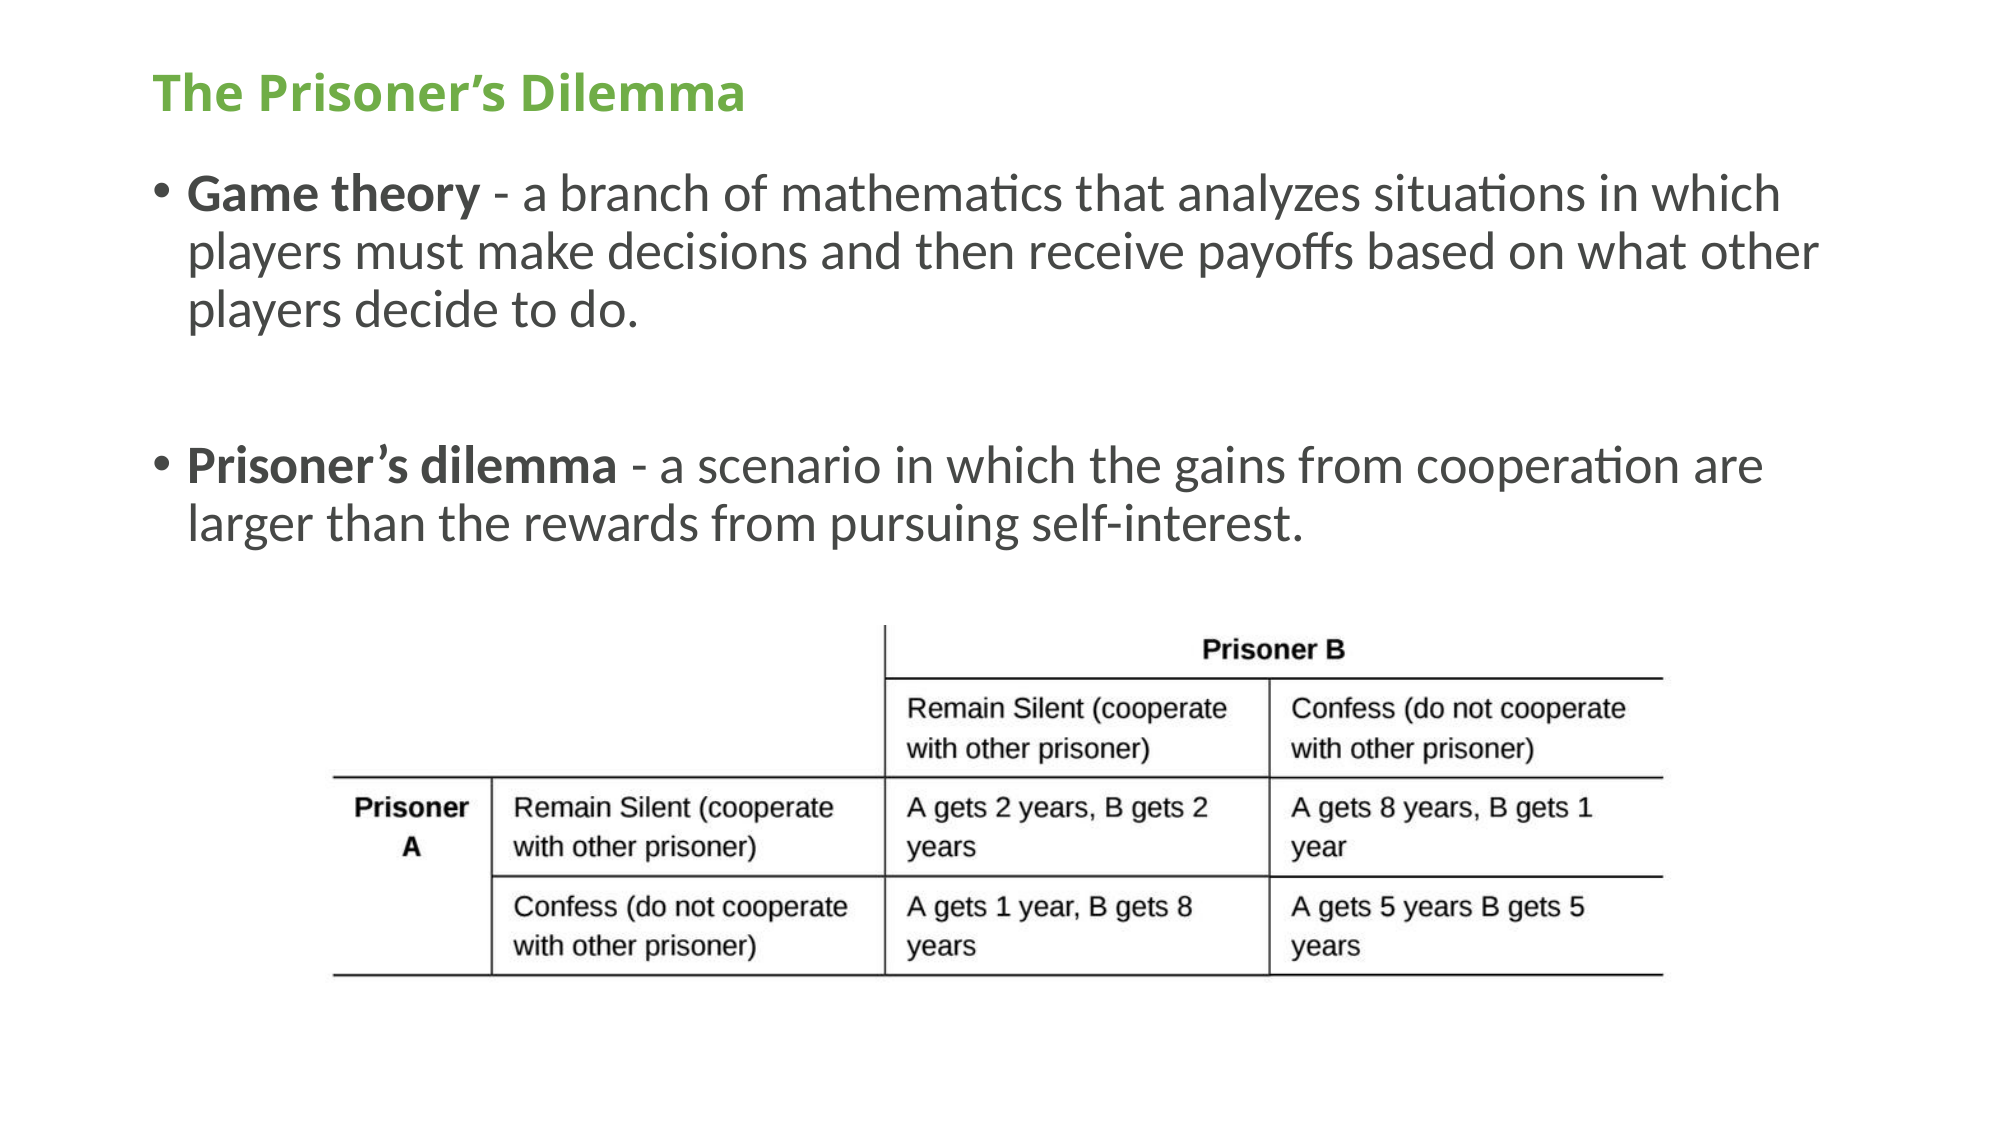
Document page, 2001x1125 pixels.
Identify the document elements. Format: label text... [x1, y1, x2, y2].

picture [325, 625, 1675, 988]
list Game theory - a branch of mathematics that analyzes situations in which players must make decisions and then receive payoffs based on what other players decide to do. Prisoner’s dilemma - a scenario in which the gains from cooperation are larger than the rewards from pursuing self-interest. [137, 156, 1863, 563]
title The Prisoner’s Dilemma [137, 59, 1863, 130]
